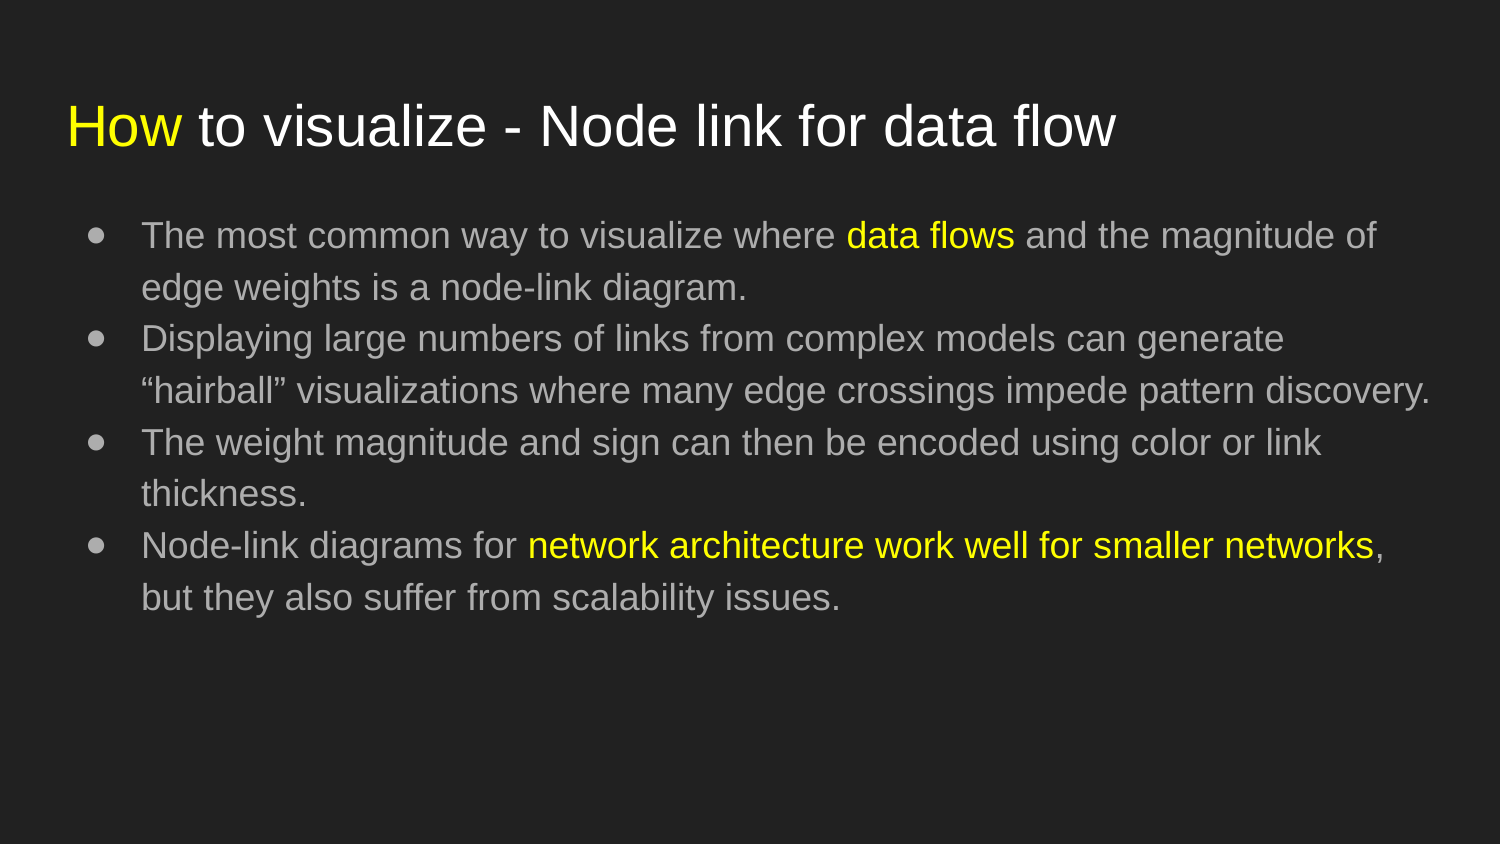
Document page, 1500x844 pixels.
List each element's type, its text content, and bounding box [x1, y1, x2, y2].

title How to visualize - Node link for data flow [51, 72, 1449, 167]
list The most common way to visualize where data ﬂows and the magnitude of edge weights is a node-link diagram. Displaying large numbers of links from complex models can generate “hairball” visualizations where many edge crossings impede pattern discovery. The weight magnitude and sign can then be encoded using color or link thickness. Node-link diagrams for network architecture work well for smaller networks, but they also suffer from scalability issues. [51, 189, 1449, 750]
